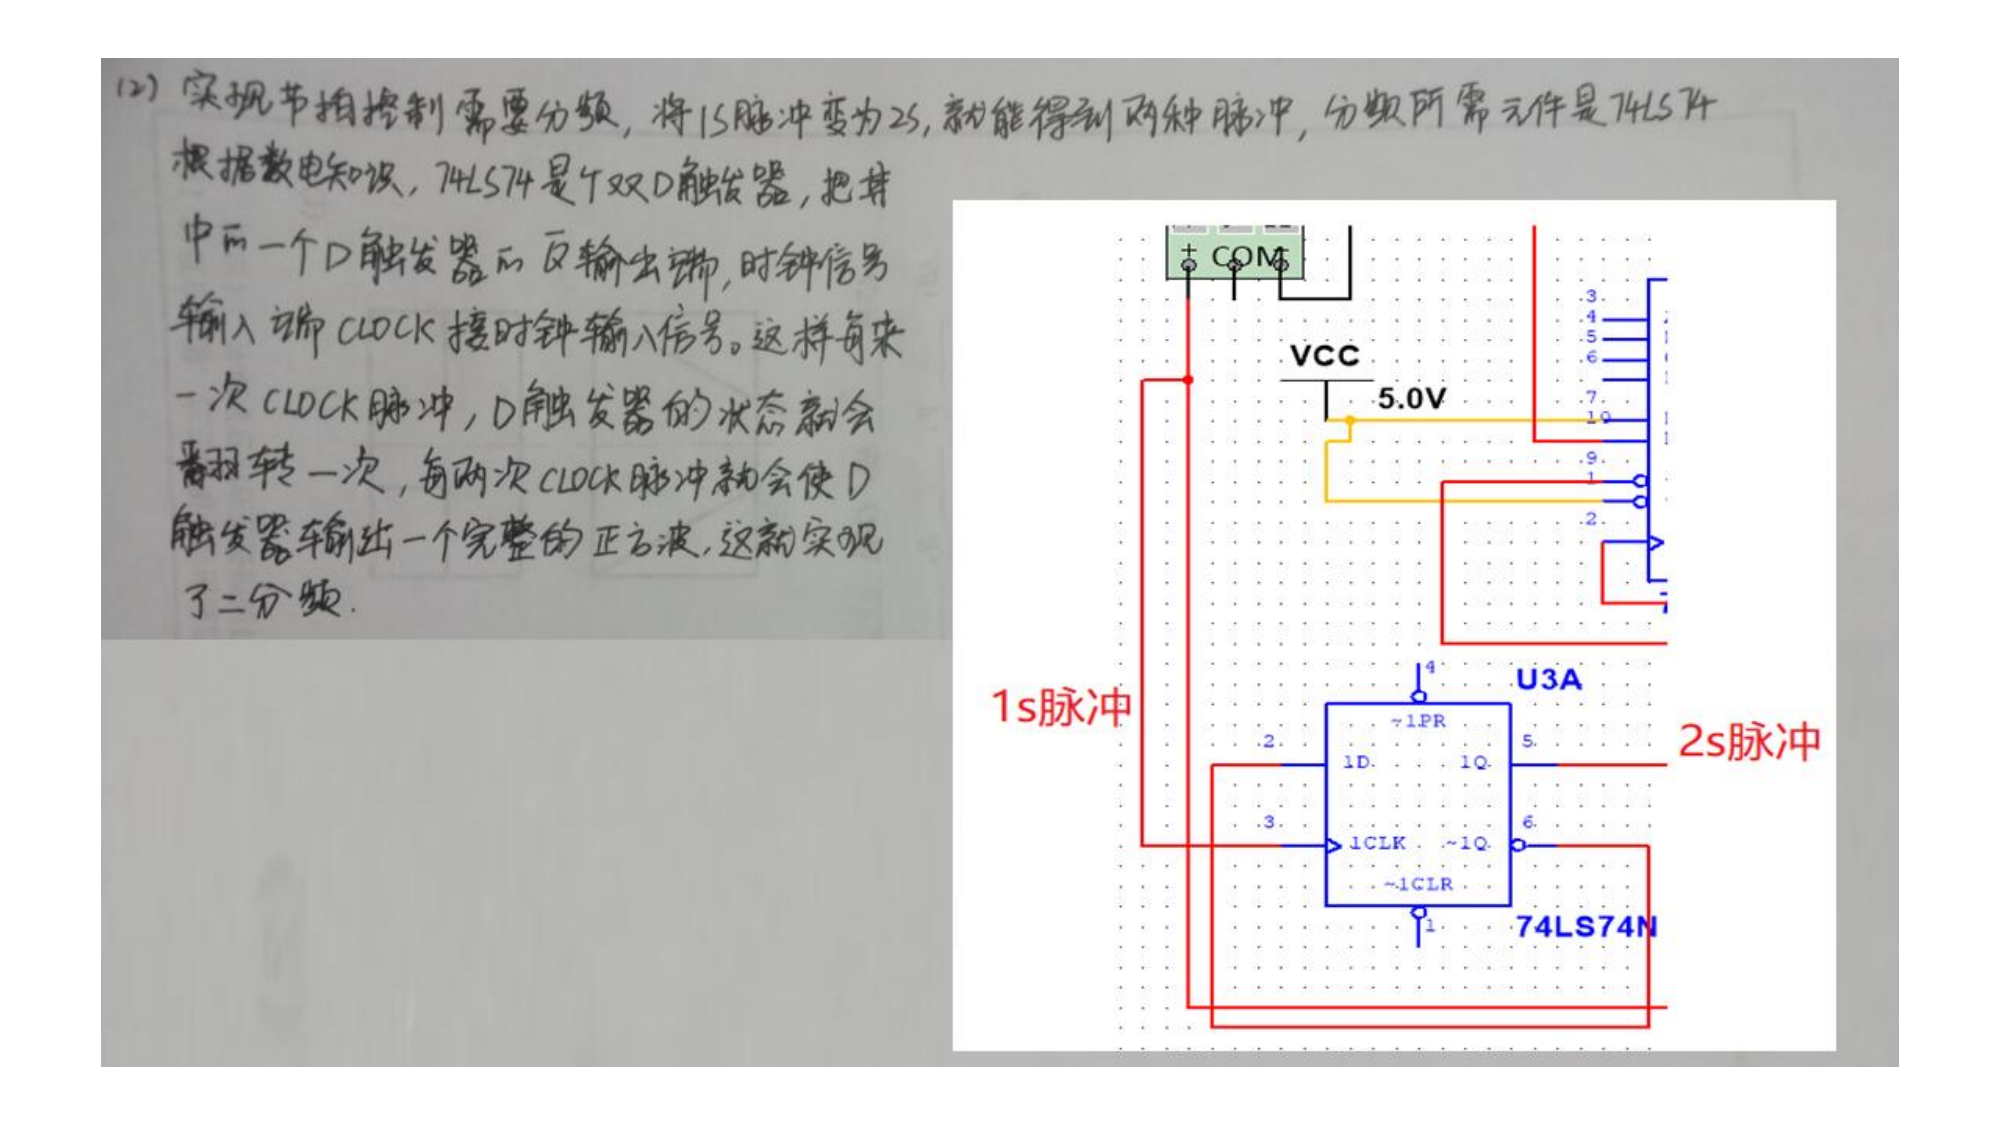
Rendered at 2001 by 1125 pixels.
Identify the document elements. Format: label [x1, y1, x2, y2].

picture [101, 58, 1899, 1067]
